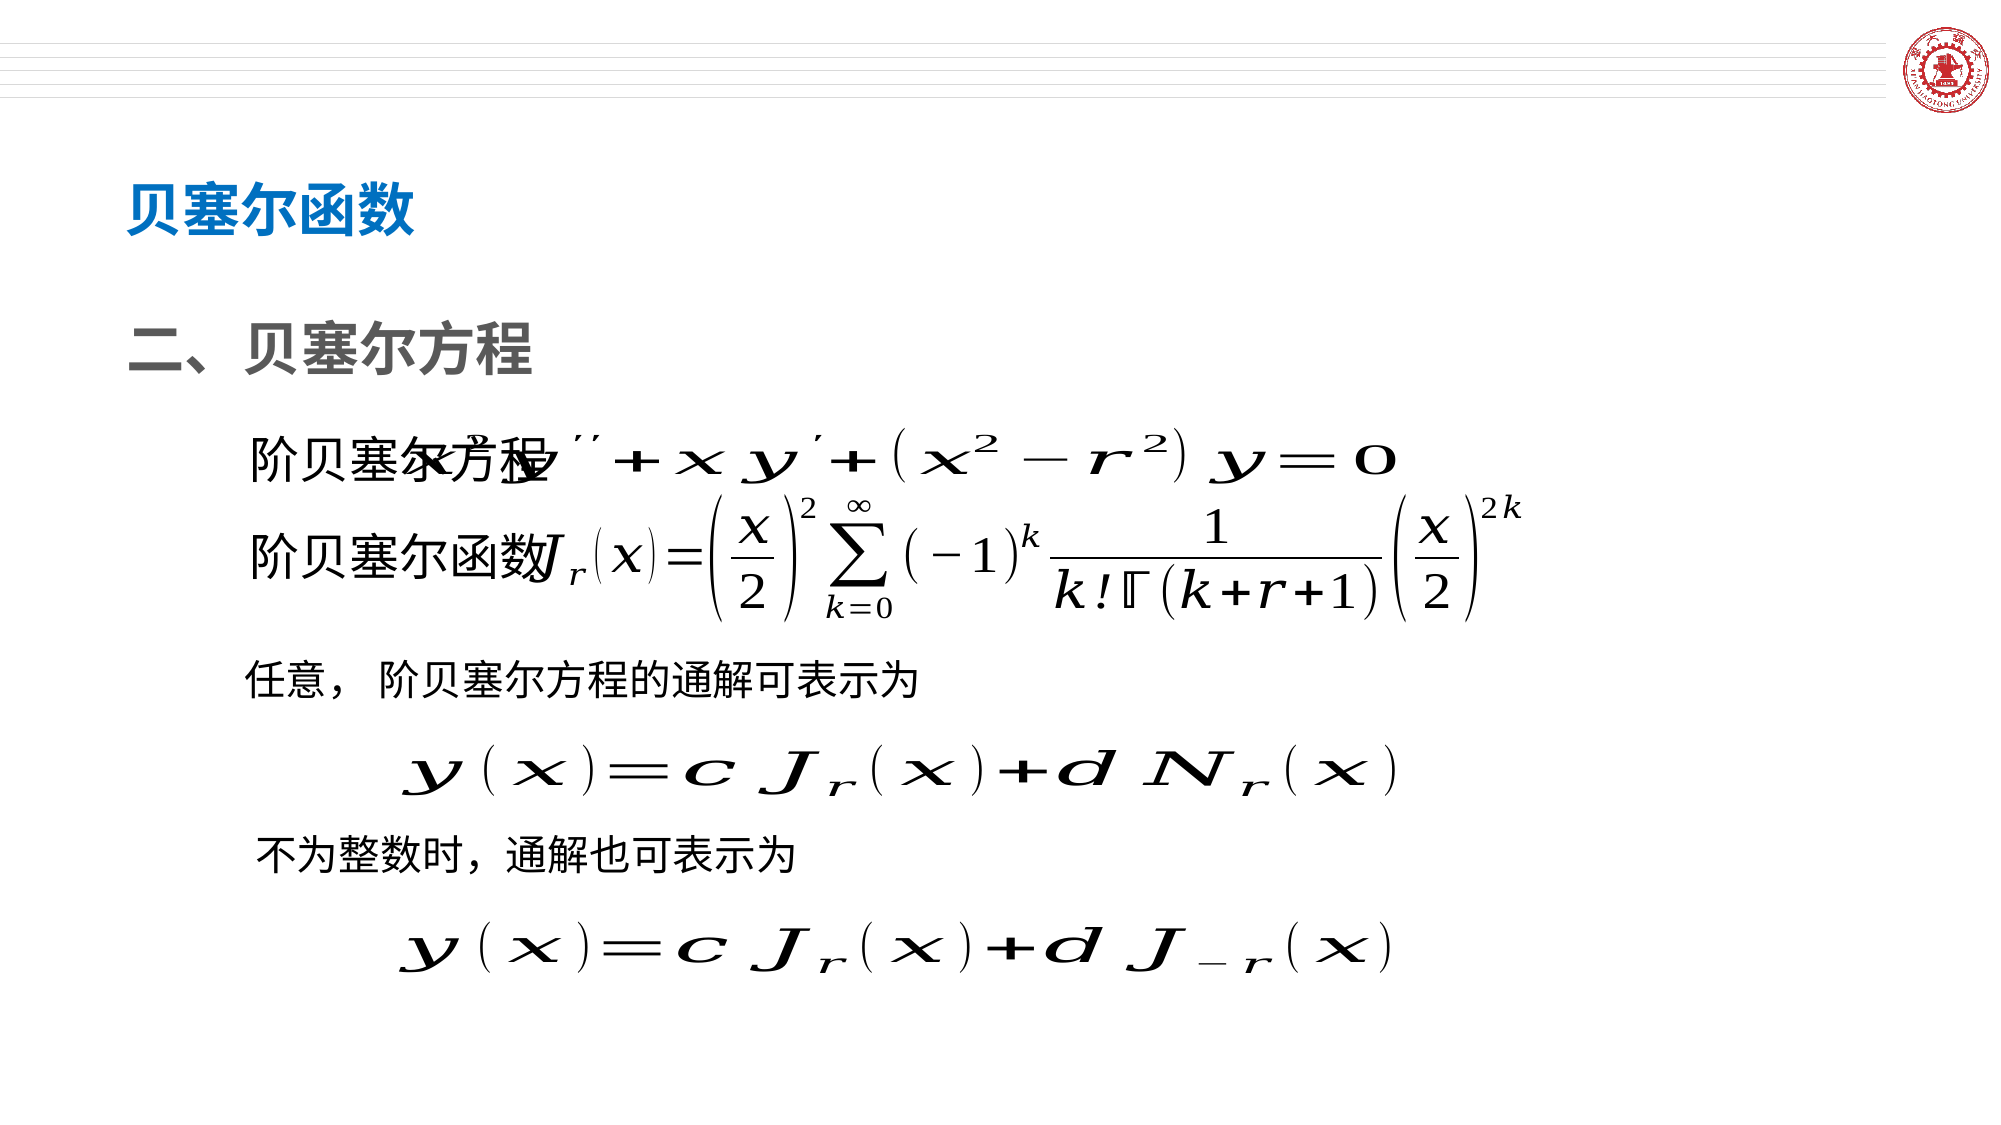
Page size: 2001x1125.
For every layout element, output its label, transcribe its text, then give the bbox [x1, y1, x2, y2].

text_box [0, 43, 79, 98]
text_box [79, 43, 1886, 98]
text_box 二、贝塞尔方程 [111, 304, 550, 390]
text_box 贝塞尔函数 [109, 166, 431, 251]
picture [1903, 27, 1989, 113]
